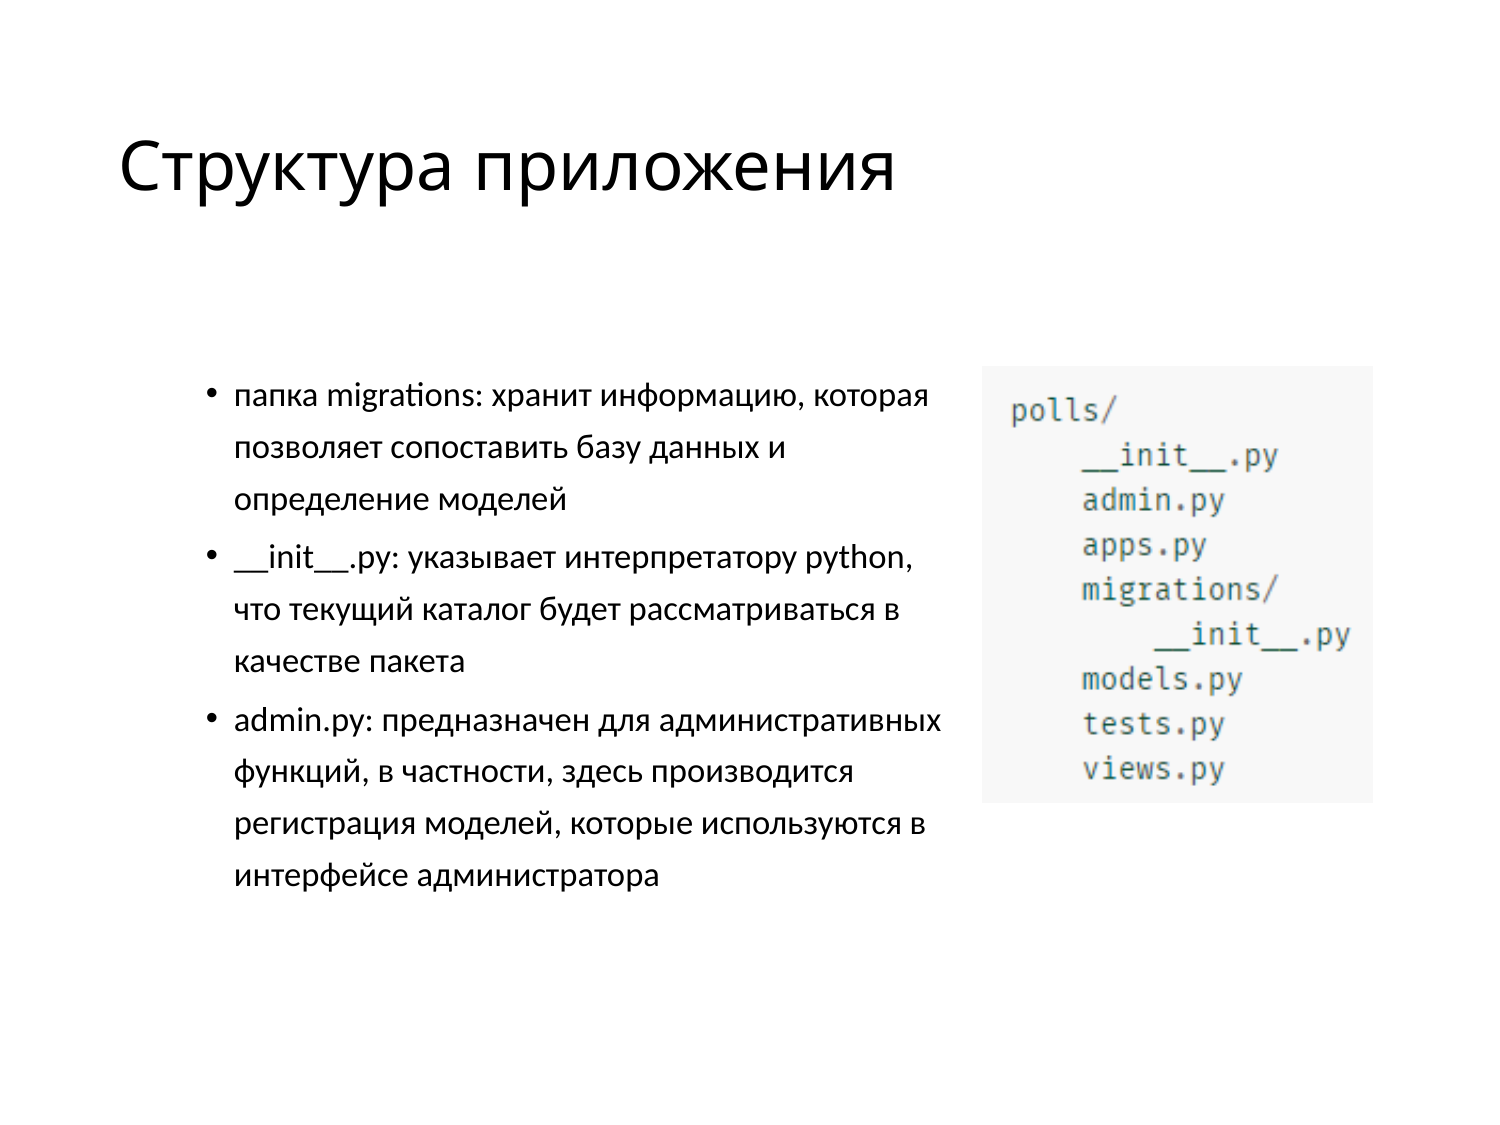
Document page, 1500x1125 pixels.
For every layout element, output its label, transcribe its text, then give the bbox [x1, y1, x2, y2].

list папка migrations: хранит информацию, которая позволяет сопоставить базу данных и определение моделей __init__.py: указывает интерпретатору python, что текущий каталог будет рассматриваться в качестве пакета admin.py: предназначен для административных функций, в частности, здесь производится регистрация моделей, которые используются в интерфейсе администратора [135, 354, 964, 909]
picture [982, 366, 1373, 803]
title Структура приложения [103, 59, 1397, 278]
